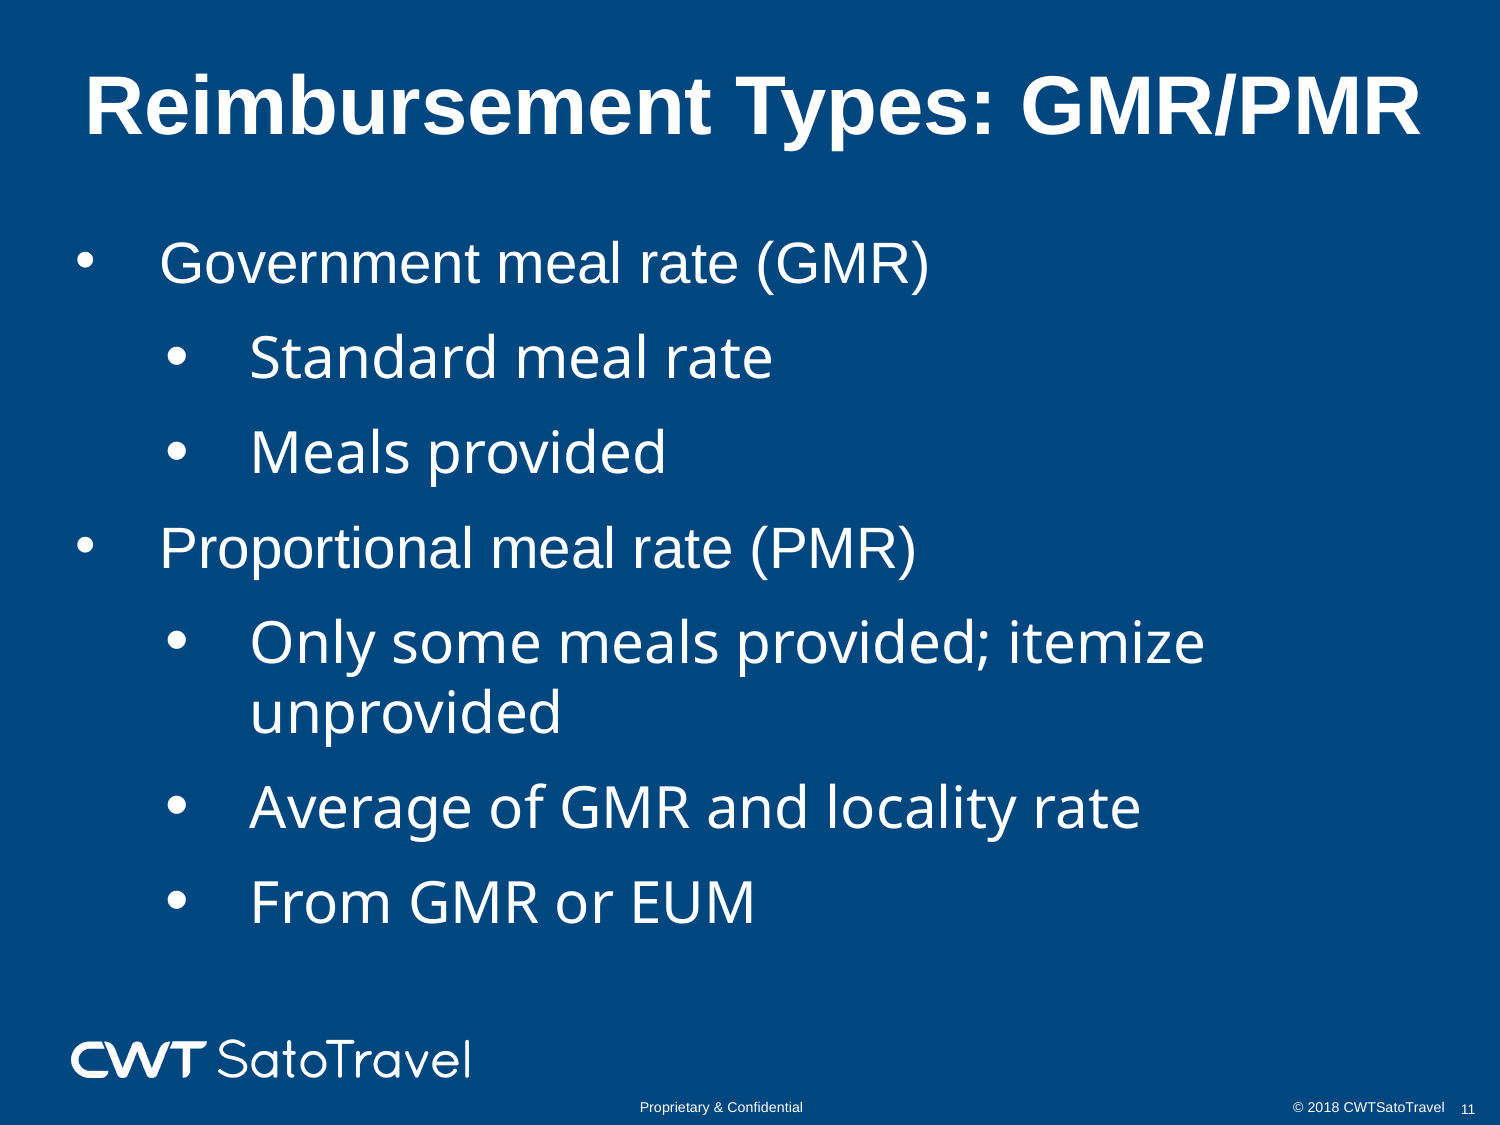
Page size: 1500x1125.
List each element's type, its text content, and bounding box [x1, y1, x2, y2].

picture [71, 1039, 469, 1078]
footer Proprietary & Confidential © 2018 CWTSatoTravel [625, 1090, 1500, 1125]
title Reimbursement Types: GMR/PMR [69, 87, 1450, 163]
list Government meal rate (GMR) Standard meal rate Meals provided Proportional meal rate (PMR) Only some meals provided; itemize unprovided Average of GMR and locality rate From GMR or EUM [75, 224, 1388, 975]
slide_number 11 [1449, 1100, 1476, 1116]
